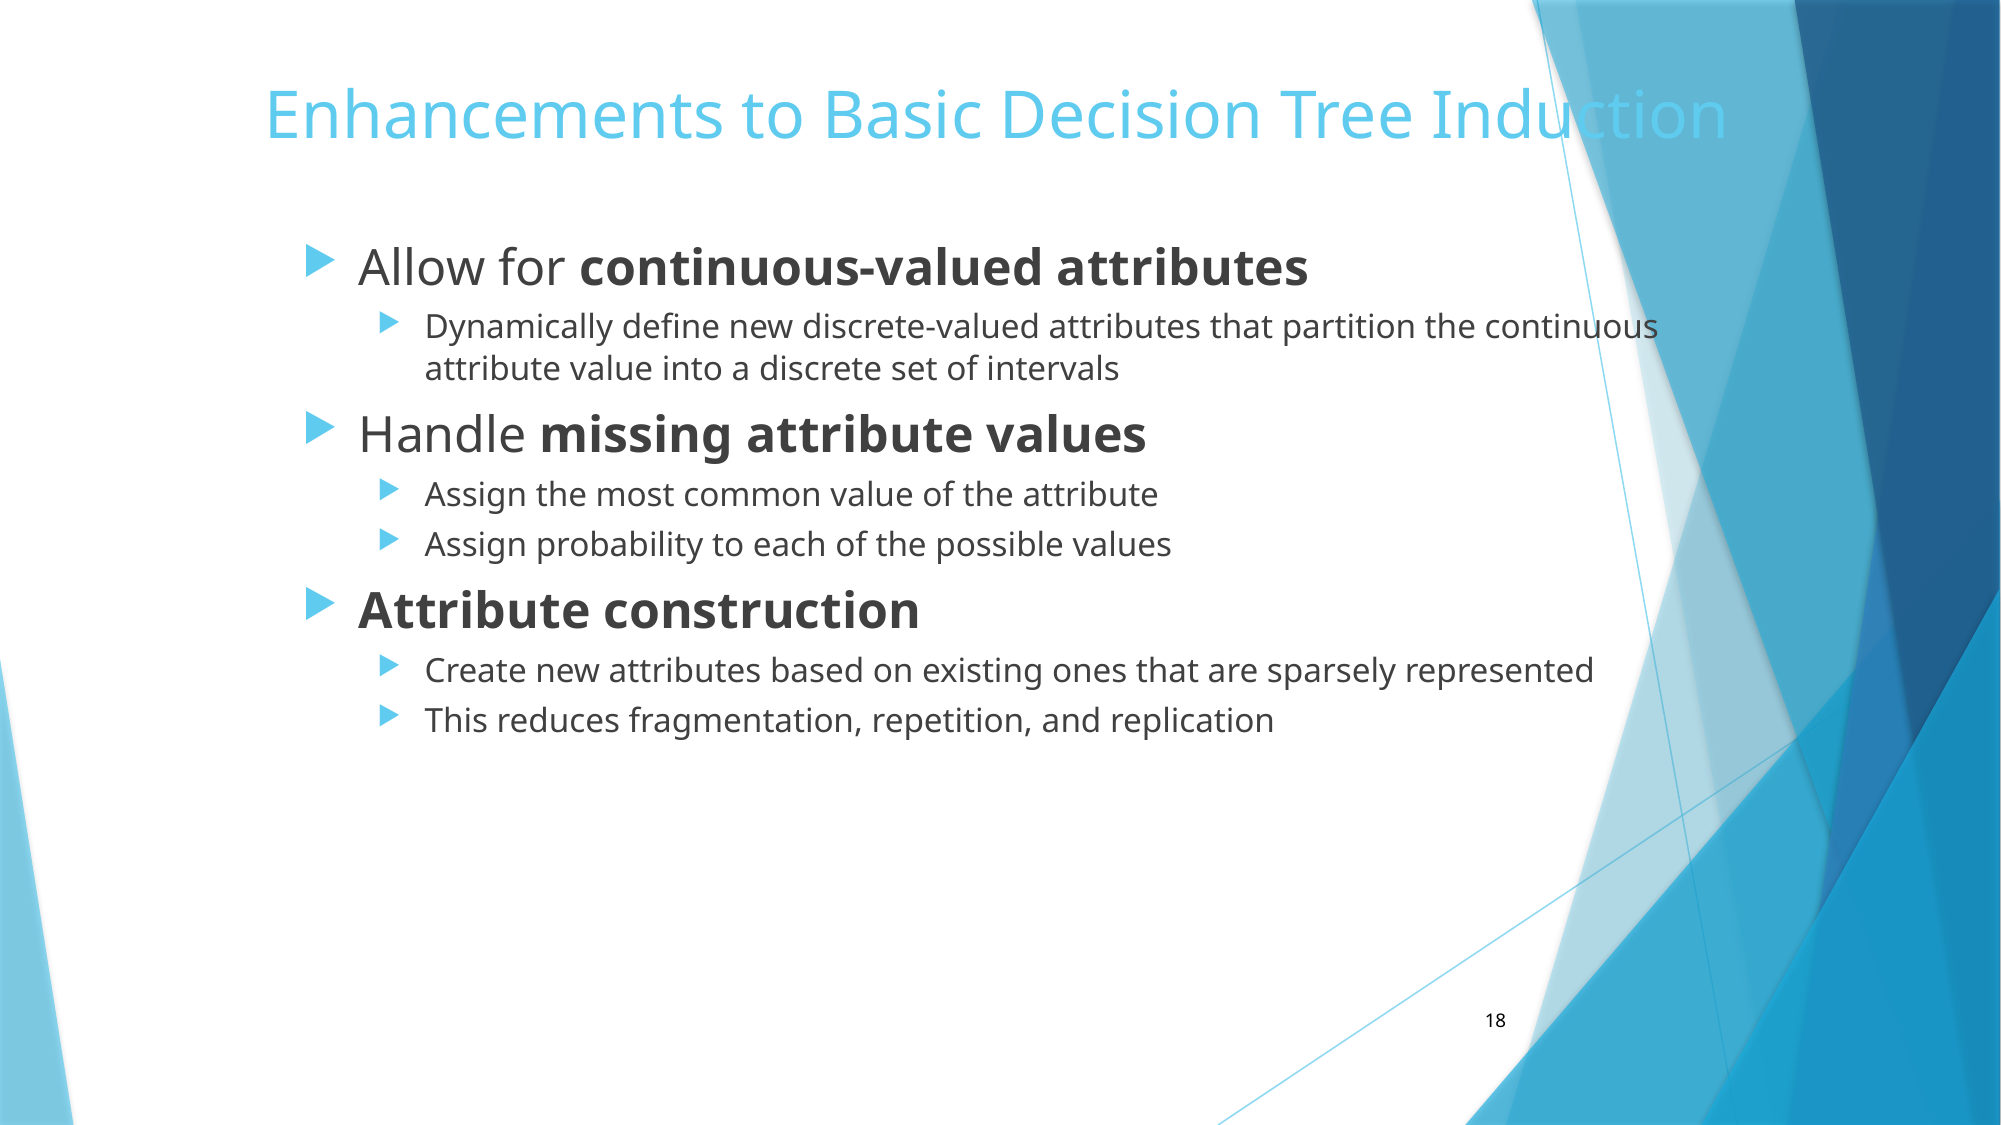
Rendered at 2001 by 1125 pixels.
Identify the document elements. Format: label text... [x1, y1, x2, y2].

text_box [562, 549, 575, 563]
list Allow for continuous-valued attributes Dynamically define new discrete-valued attributes that partition the continuous attribute value into a discrete set of intervals Handle missing attribute values Assign the most common value of the attribute Assign probability to each of the possible values Attribute construction Create new attributes based on existing ones that are sparsely represented This reduces fragmentation, repetition, and replication [287, 224, 1688, 1063]
slide_number 18 [1409, 991, 1522, 1051]
title Enhancements to Basic Decision Tree Induction [249, 24, 1750, 200]
